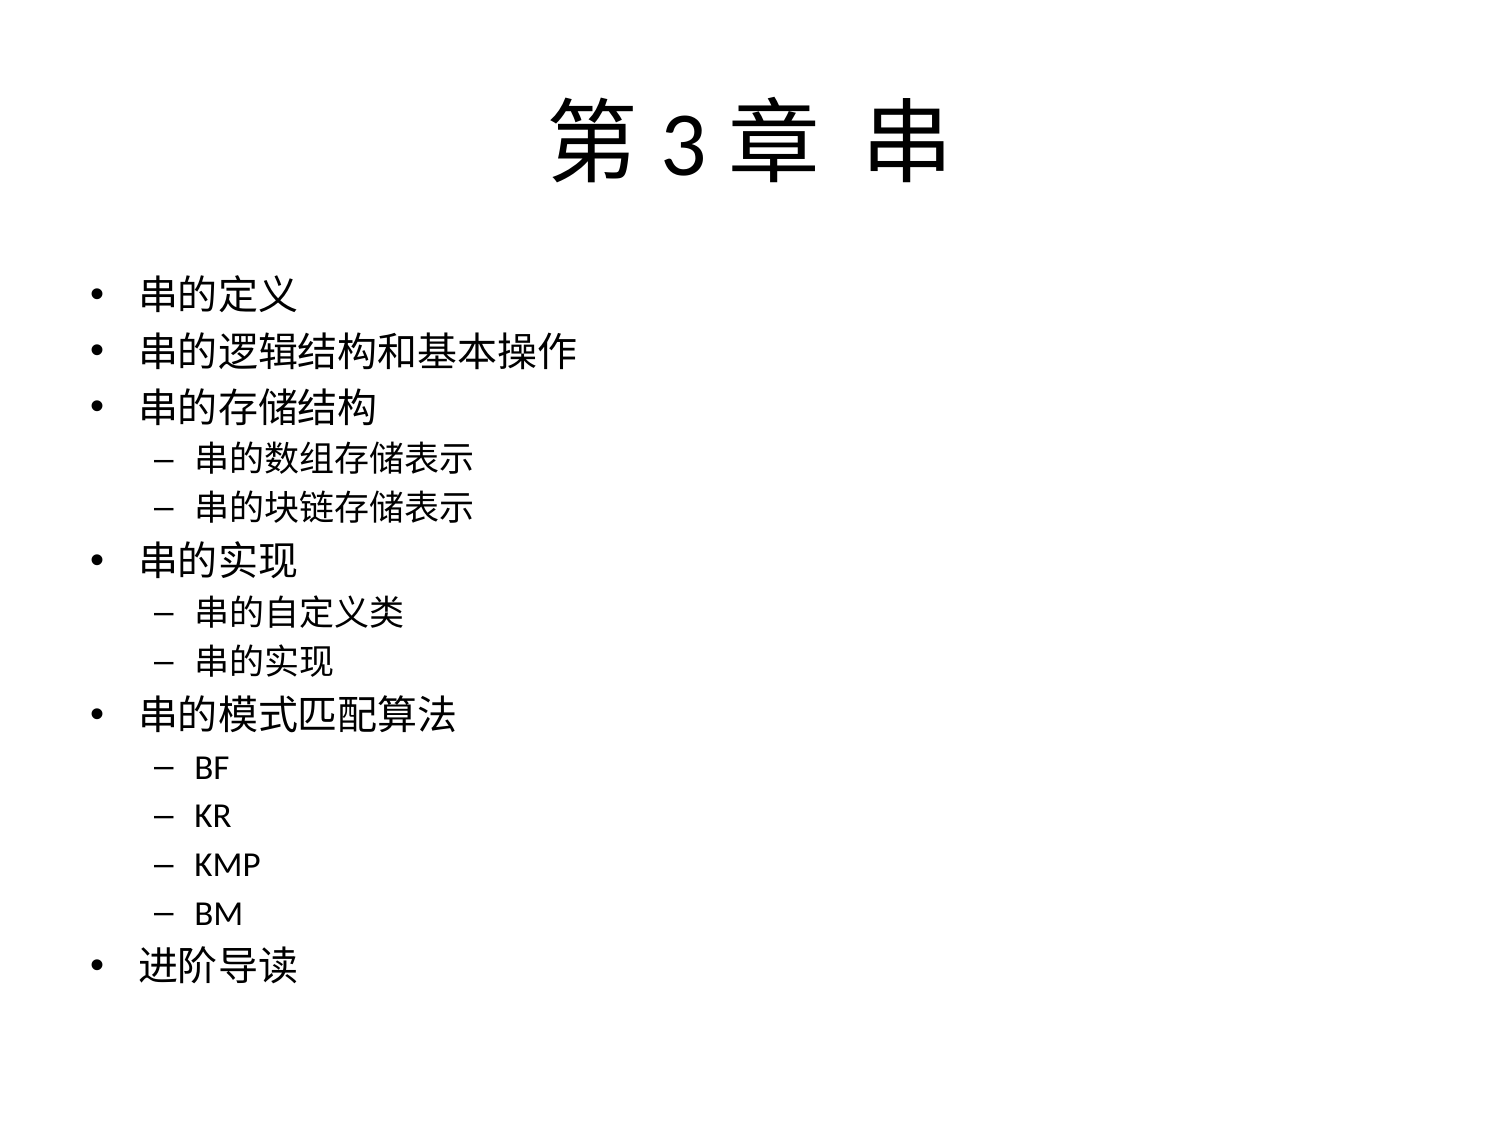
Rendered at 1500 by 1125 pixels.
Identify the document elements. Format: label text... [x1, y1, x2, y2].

list 串的定义 串的逻辑结构和基本操作 串的存储结构 串的数组存储表示 串的块链存储表示 串的实现 串的自定义类 串的实现 串的模式匹配算法 BF KR KMP BM 进阶导读 [75, 262, 1425, 1005]
title 第3章 串 [75, 45, 1425, 233]
